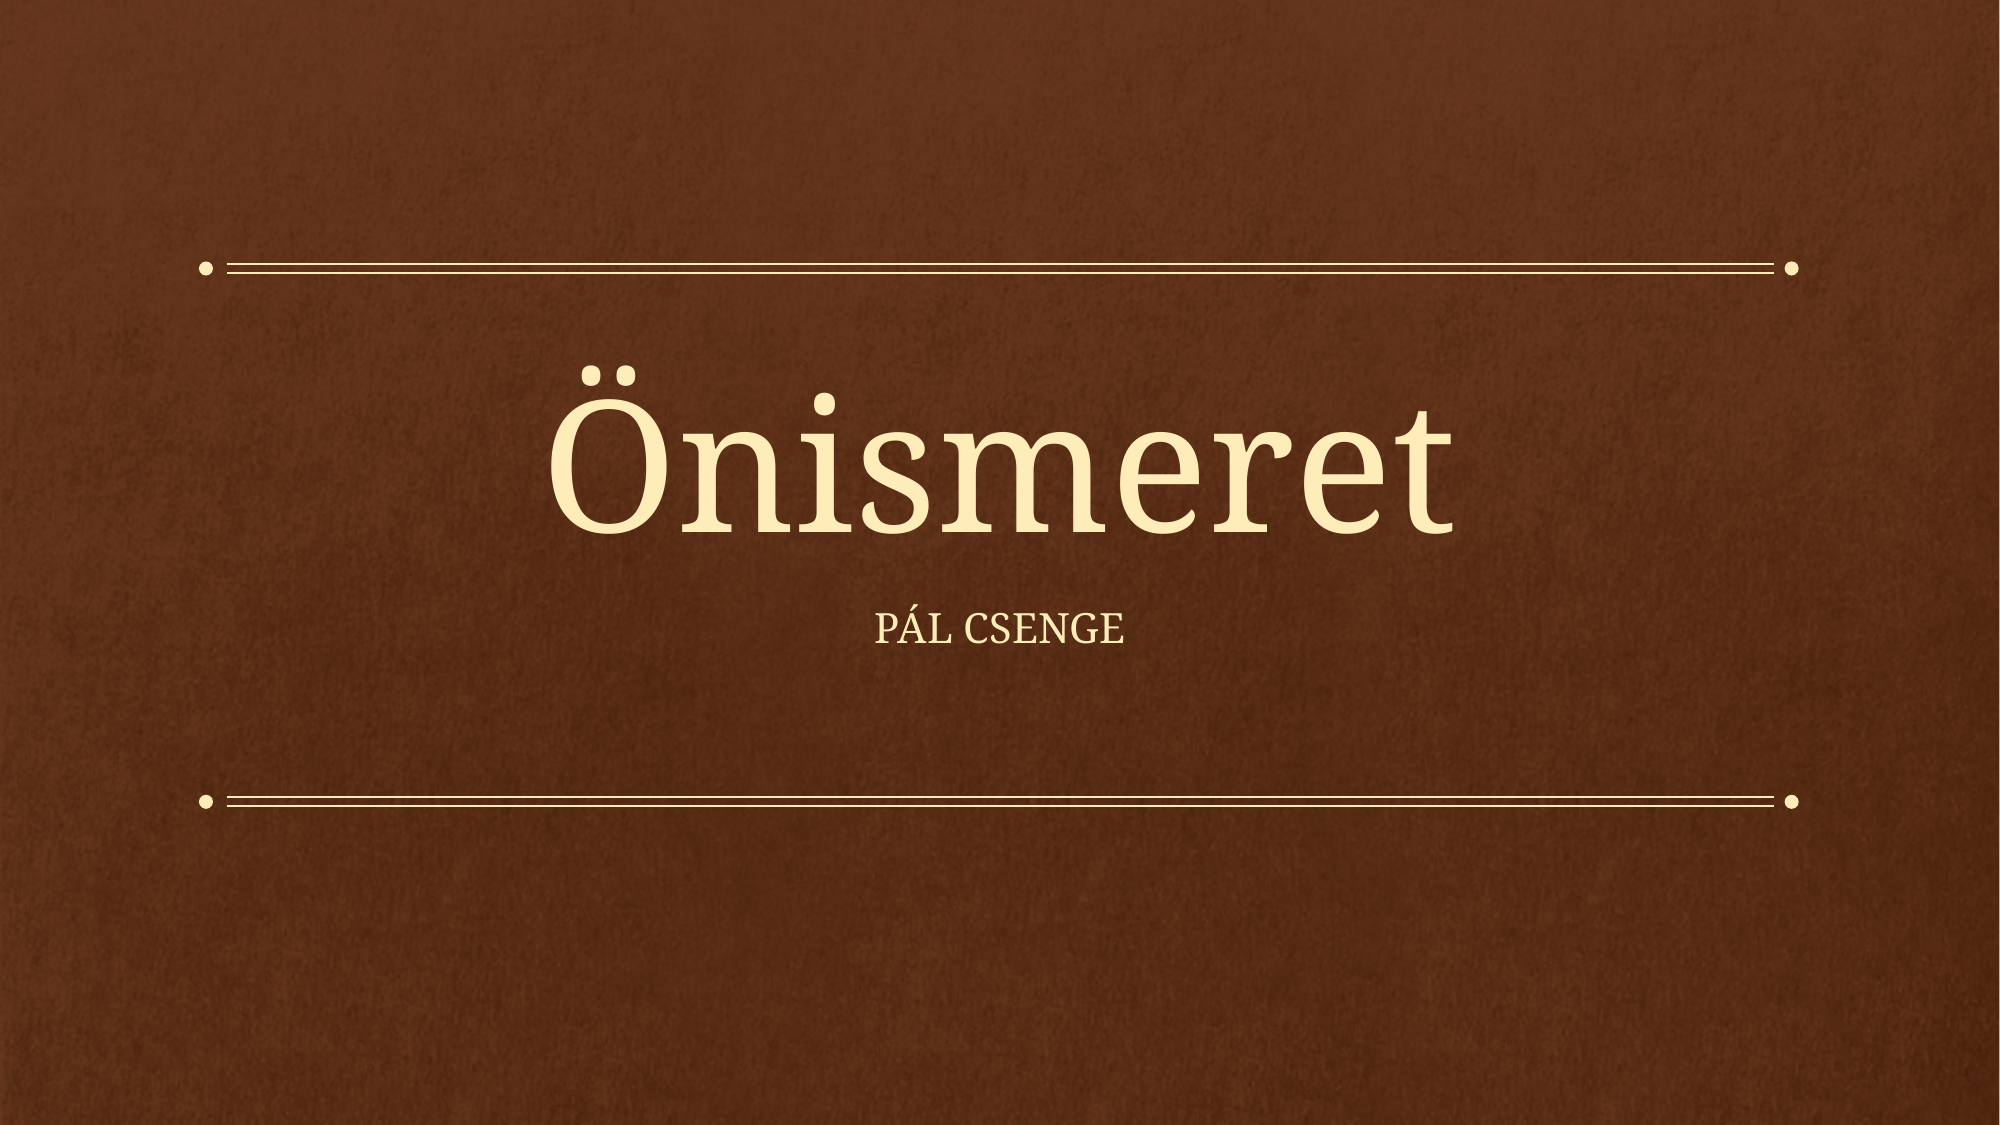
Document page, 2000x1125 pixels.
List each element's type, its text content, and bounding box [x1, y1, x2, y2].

subtitle Pál Csenge [226, 599, 1774, 763]
title Önismeret [225, 312, 1774, 580]
